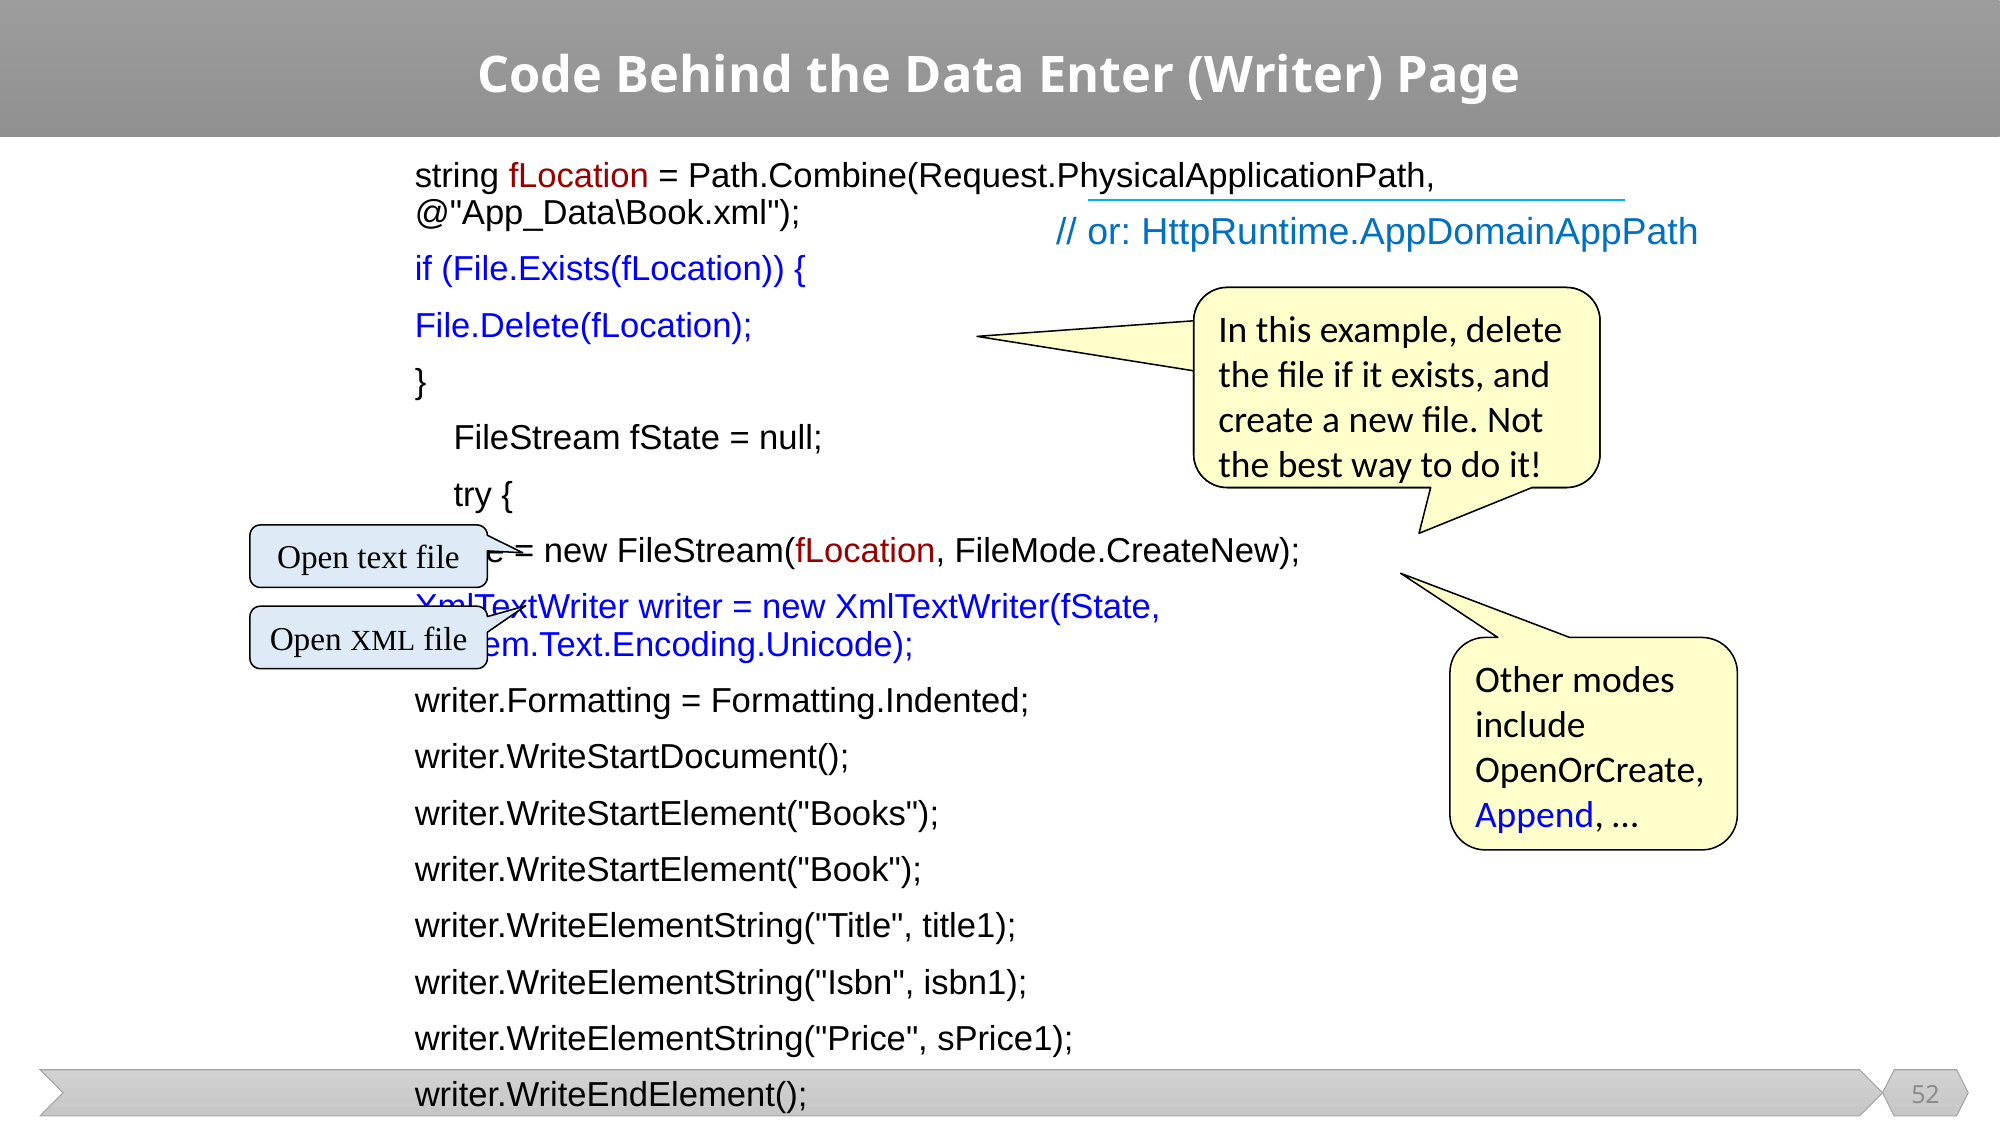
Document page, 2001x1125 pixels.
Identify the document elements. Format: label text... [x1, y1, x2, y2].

text_box In this example, delete the file if it exists, and create a new file. Not the best way to do it! [1193, 287, 1600, 534]
text_box Open XML file [249, 605, 526, 669]
text_box Open text file [249, 524, 523, 588]
text_box Other modes include OpenOrCreate, Append, … [1400, 573, 1738, 850]
slide_number 52 [1882, 1065, 1969, 1125]
title Code Behind the Data Enter (Writer) Page [462, 24, 1738, 128]
text_box In this example, delete the file if it exists [977, 320, 1193, 371]
list string fLocation = Path.Combine(Request.PhysicalApplicationPath, @"App_Data\Book.xml"); if (File.Exists(fLocation)) { File.Delete(fLocation); } FileStream fState = null; try { fState = new FileStream(fLocation, FileMode.CreateNew); XmlTextWriter writer = new XmlTextWriter(fState, System.Text.Encoding.Unicode); writer.Formatting = Formatting.Indented; writer.WriteStartDocument(); writer.WriteStartElement("Books"); writer.WriteStartElement("Book"); writer.WriteElementString("Title", title1); writer.WriteElementString("Isbn", isbn1); writer.WriteElementString("Price", sPrice1); writer.WriteEndElement(); [362, 149, 1719, 1125]
text_box // or: HttpRuntime.AppDomainAppPath [1041, 199, 1714, 260]
